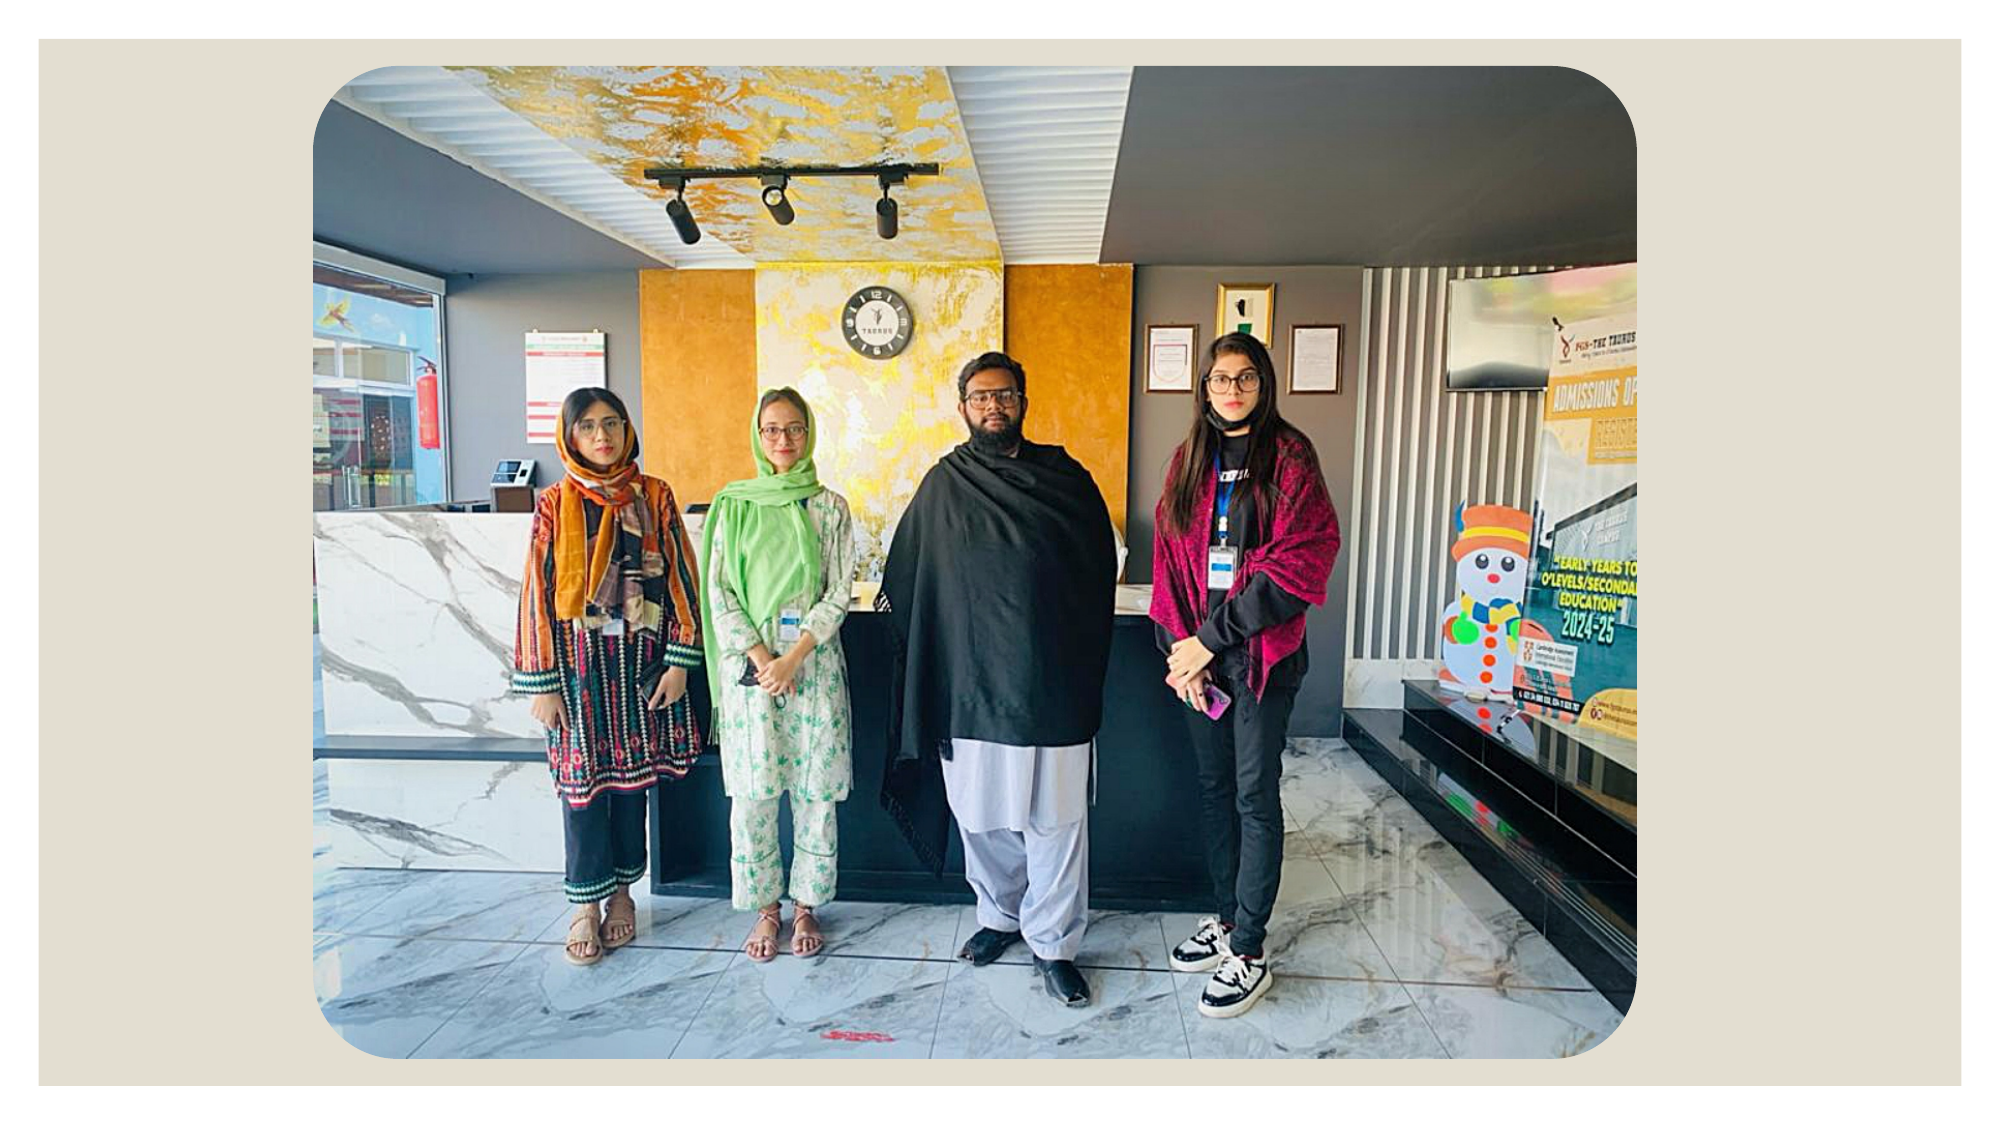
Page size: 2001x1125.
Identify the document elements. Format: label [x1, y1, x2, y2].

picture [312, 65, 1637, 1059]
